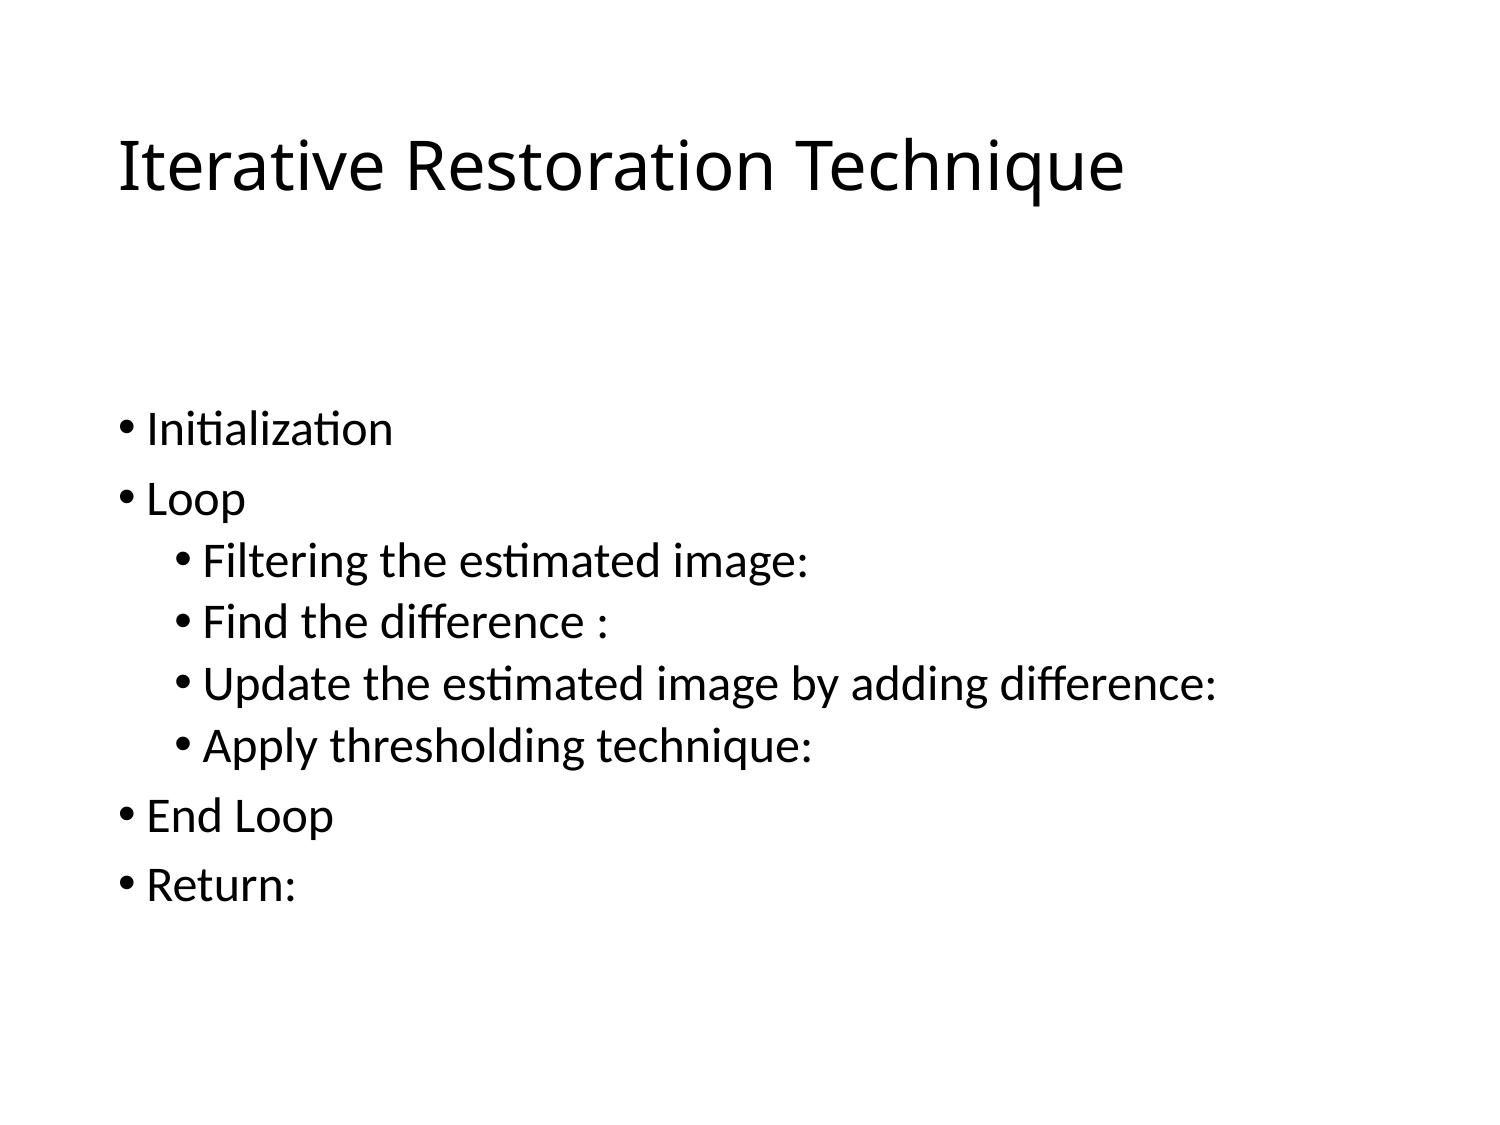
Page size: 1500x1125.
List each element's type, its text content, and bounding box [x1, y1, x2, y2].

title Iterative Restoration Technique [103, 59, 1397, 278]
